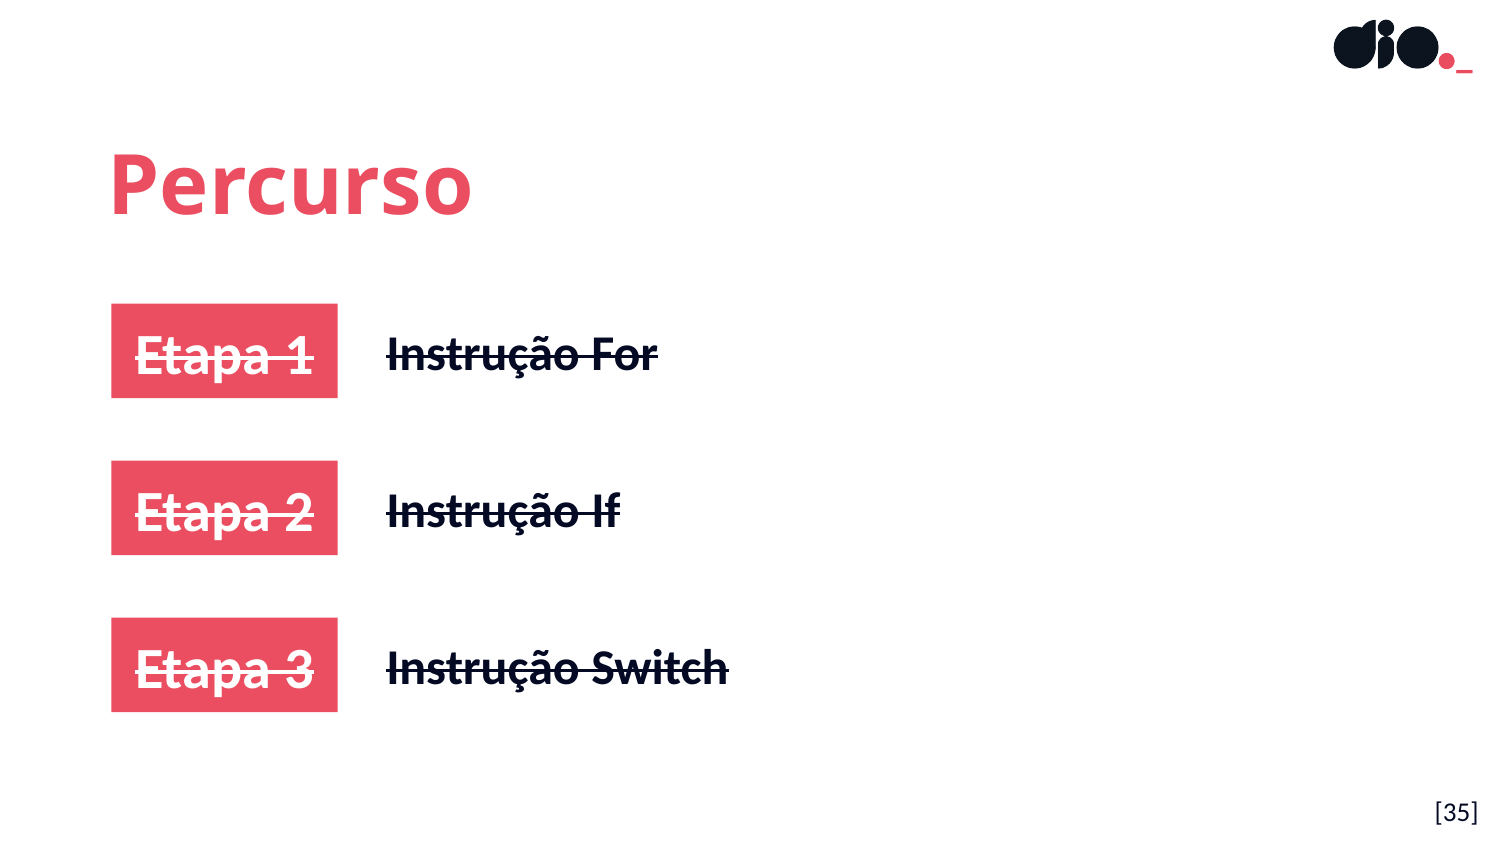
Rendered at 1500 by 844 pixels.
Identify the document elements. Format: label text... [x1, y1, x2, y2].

picture [1333, 19, 1473, 74]
slide_number [35] [1403, 779, 1494, 844]
text_box Etapa 2 [111, 460, 338, 556]
text_box Etapa 1 [111, 303, 338, 399]
text_box Instrução If [371, 470, 1384, 546]
text_box Percurso [92, 104, 1309, 243]
text_box Instrução For [371, 313, 1384, 389]
text_box Etapa 3 [111, 617, 338, 713]
text_box Instrução Switch [371, 627, 1384, 703]
